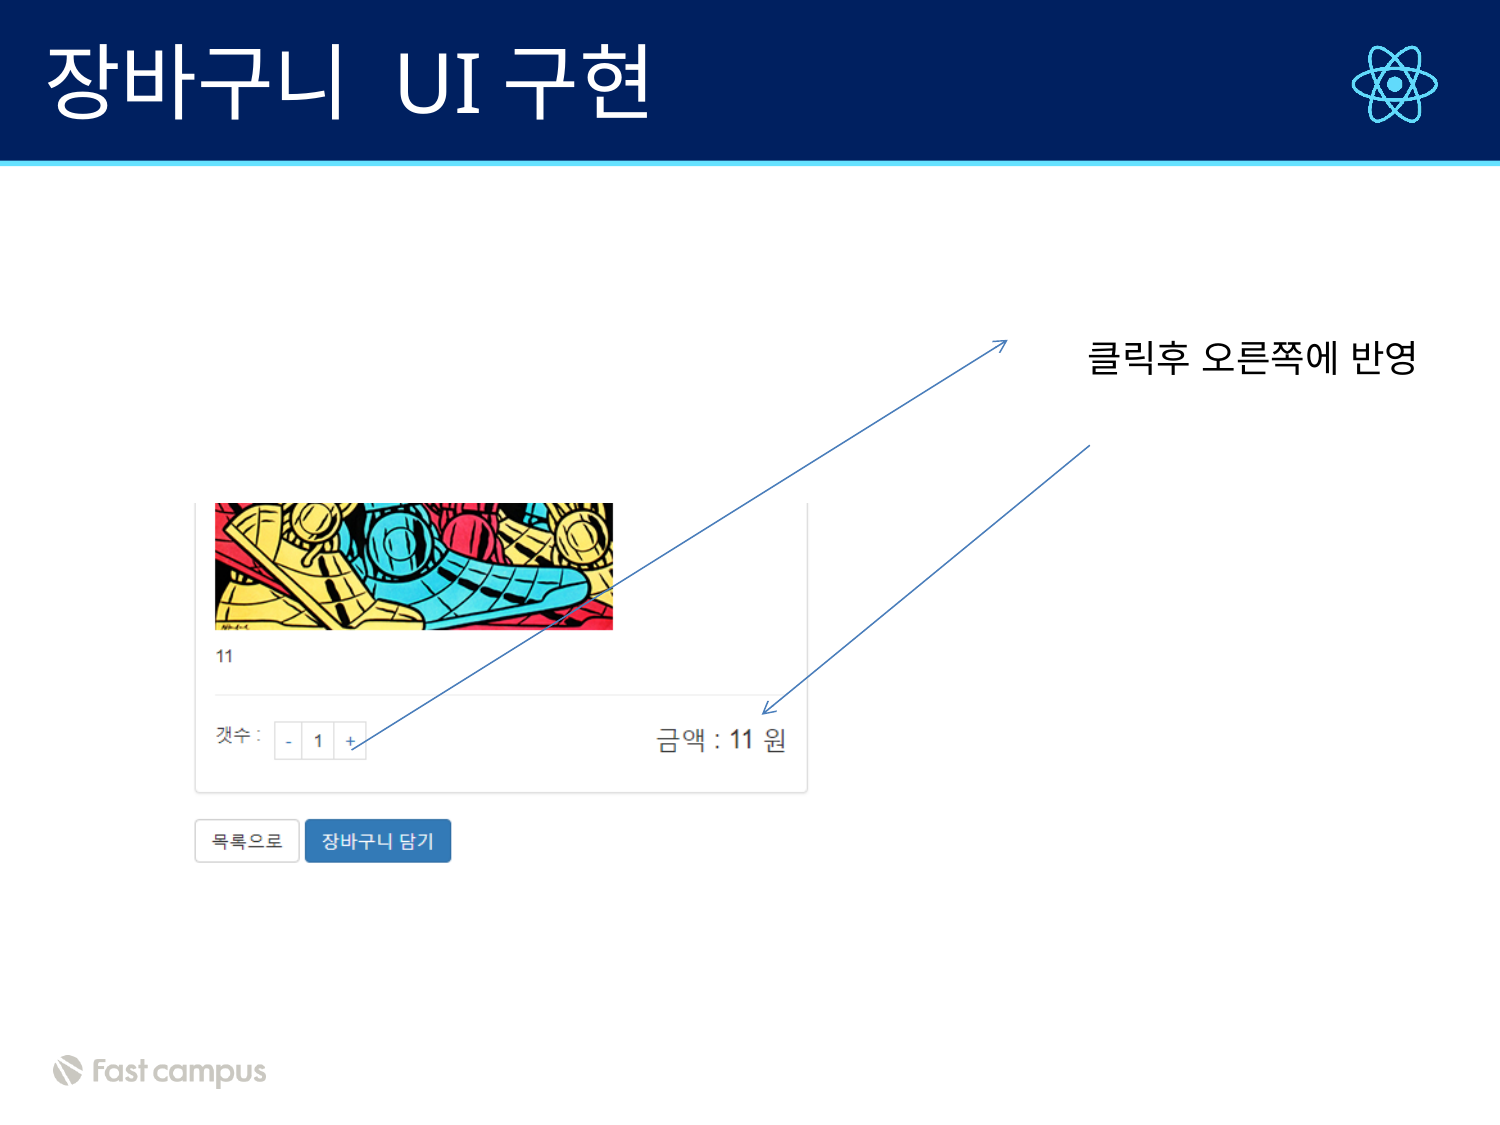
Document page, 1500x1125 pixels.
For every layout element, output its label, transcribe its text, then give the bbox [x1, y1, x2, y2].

picture [187, 503, 821, 886]
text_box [351, 339, 1009, 751]
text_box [761, 445, 1090, 716]
title 장바구니 UI구현 [29, 0, 1380, 175]
text_box 클릭후 오른쪽에 반영 [1072, 328, 1435, 388]
picture [1380, 36, 1444, 135]
